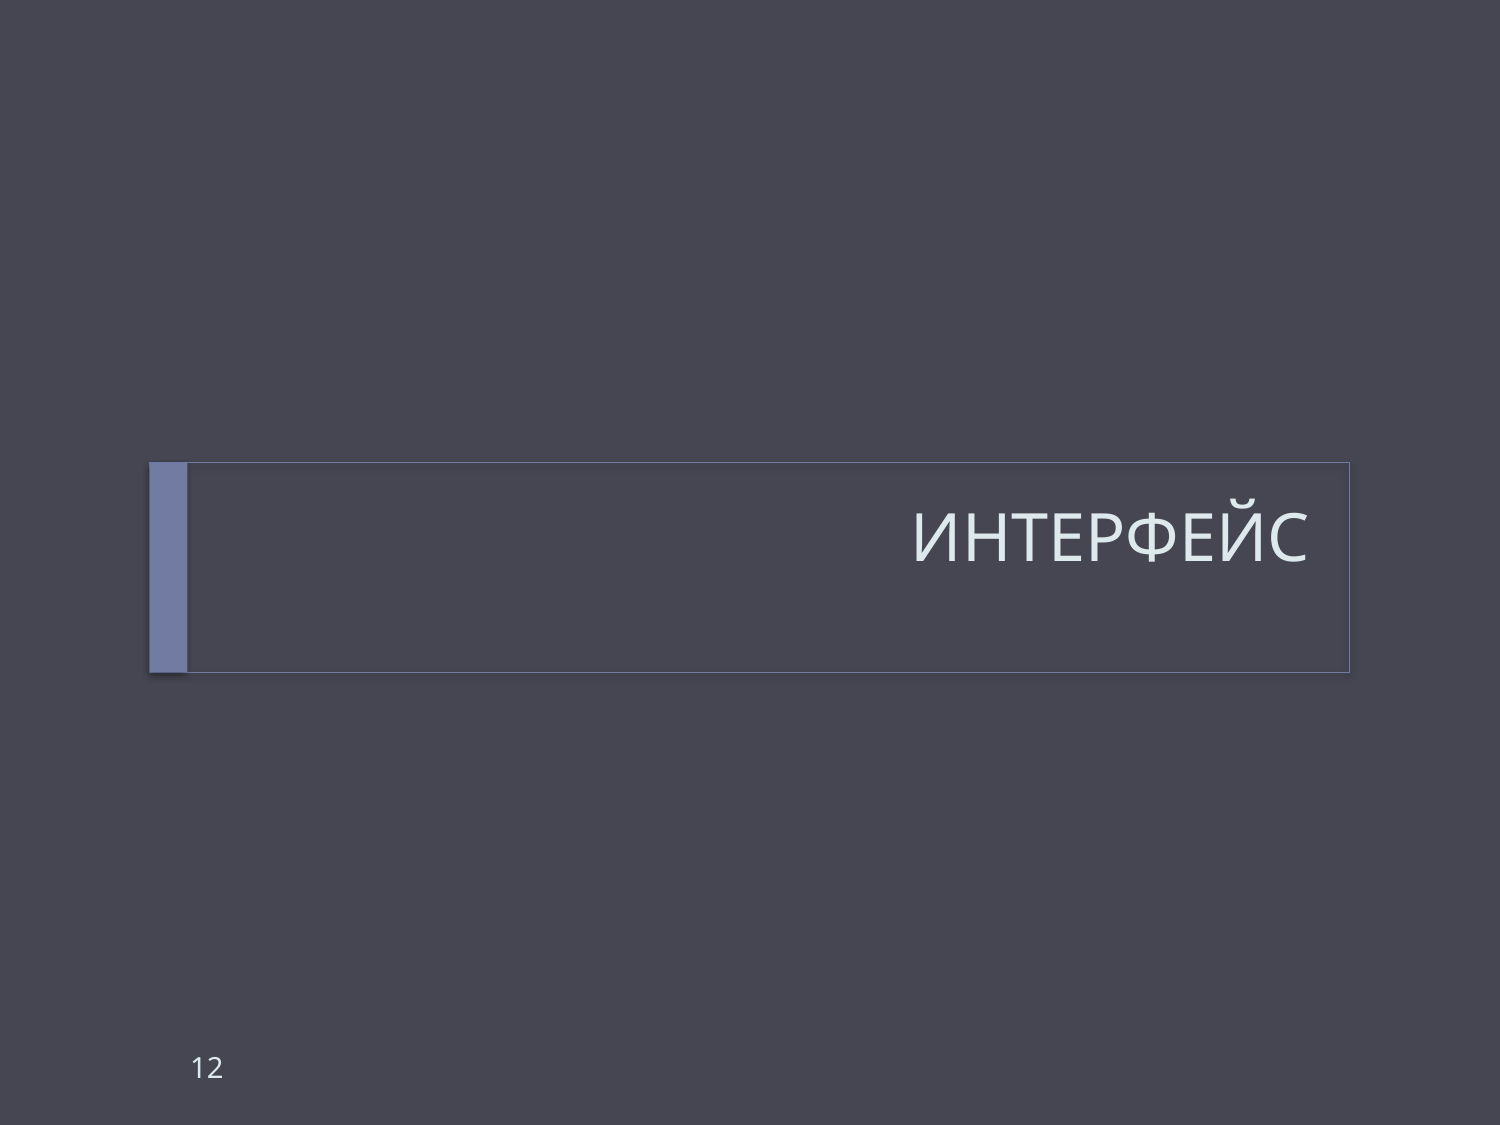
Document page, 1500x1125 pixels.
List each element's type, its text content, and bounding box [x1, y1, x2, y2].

title ИНТЕРФЕЙС [200, 487, 1325, 663]
slide_number 12 [175, 1042, 425, 1103]
